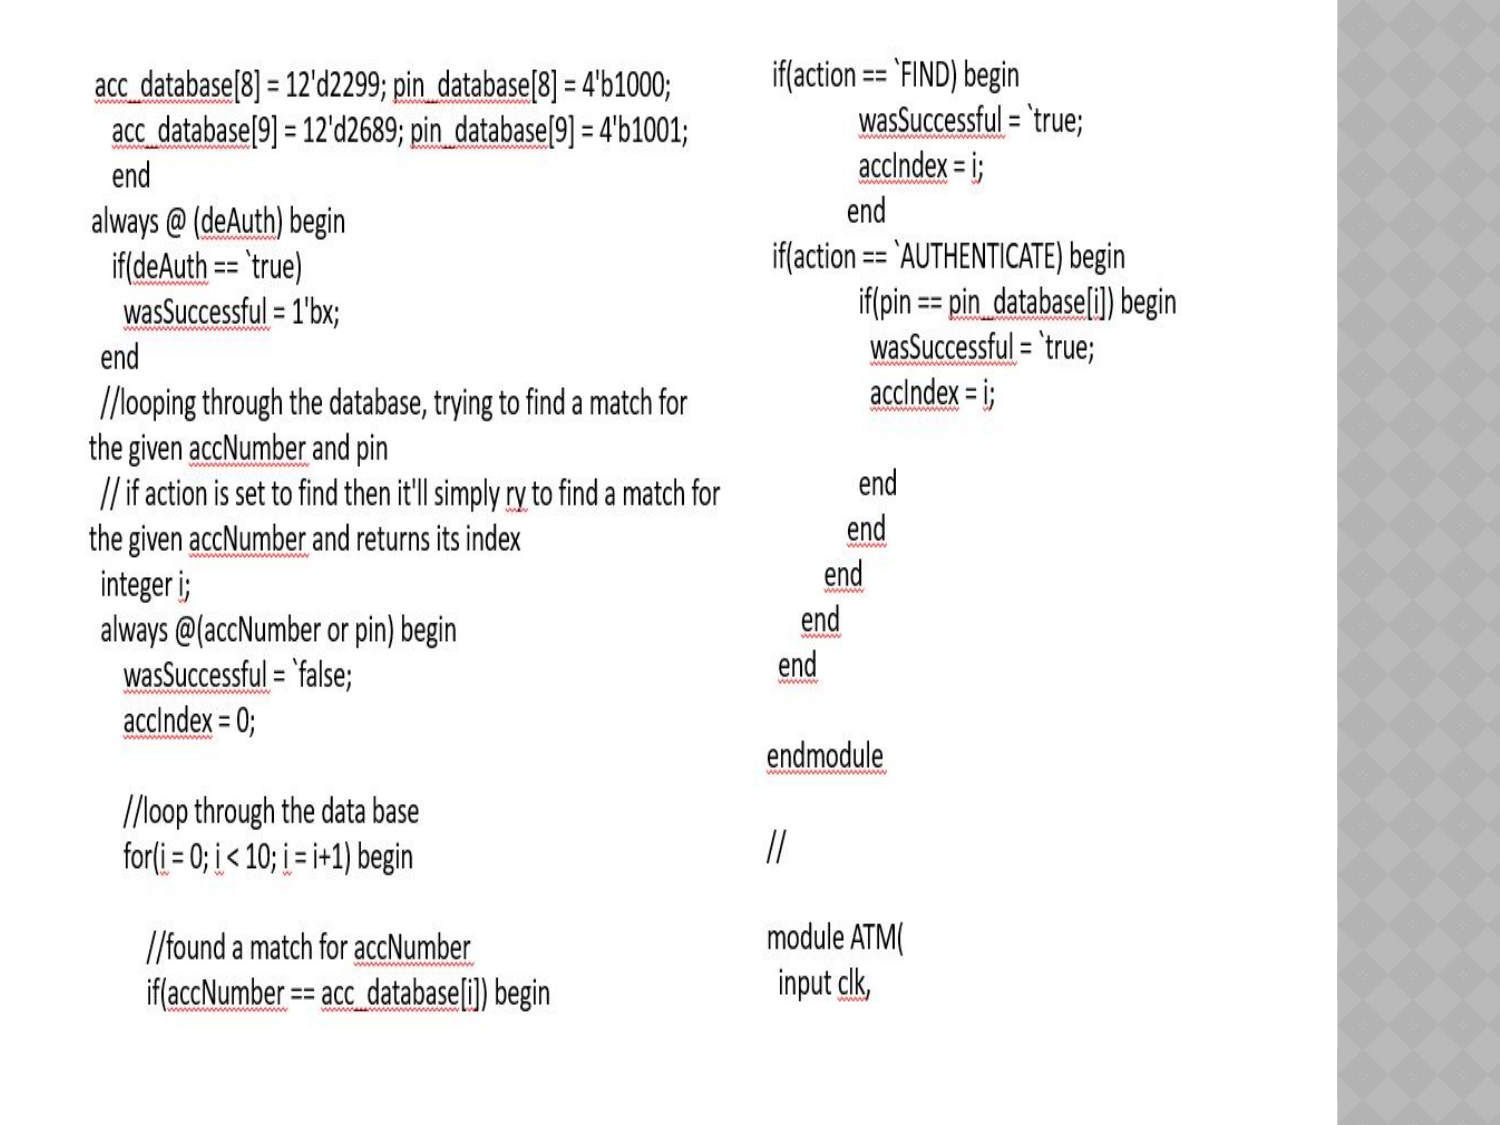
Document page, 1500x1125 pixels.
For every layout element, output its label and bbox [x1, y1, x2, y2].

picture [40, 33, 1325, 1094]
